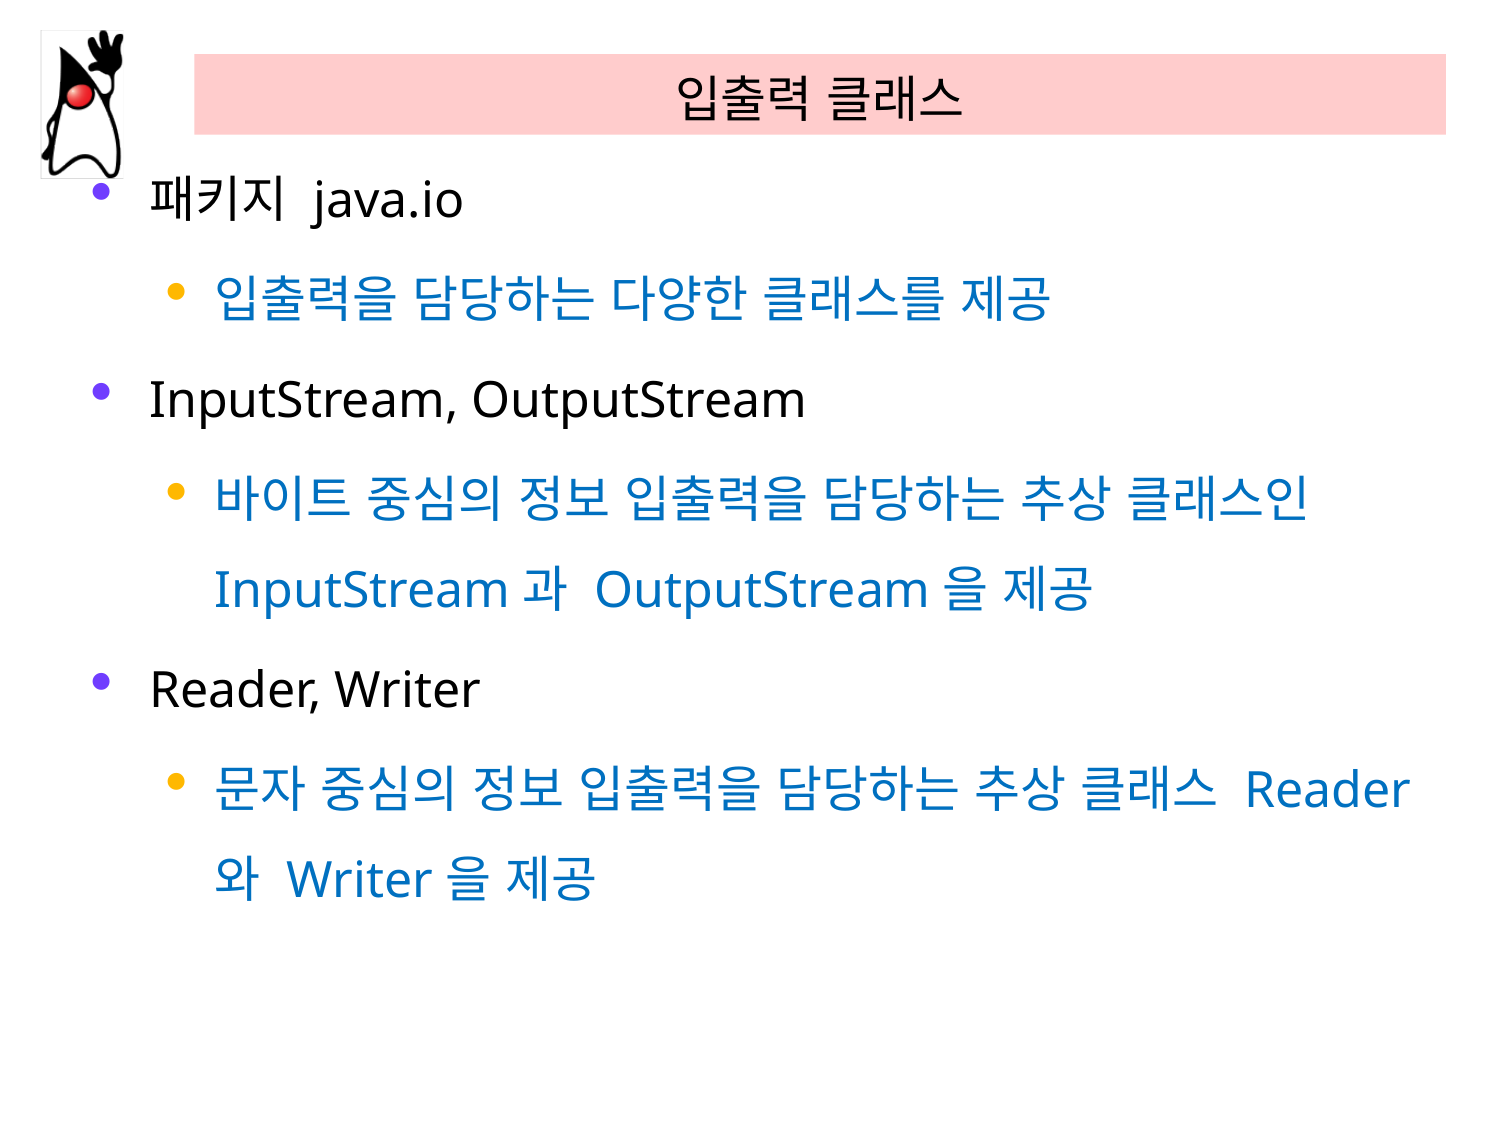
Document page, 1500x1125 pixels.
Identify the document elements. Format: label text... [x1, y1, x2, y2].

list 패키지 java.io 입출력을 담당하는 다양한 클래스를 제공 InputStream, OutputStream 바이트 중심의 정보 입출력을 담당하는 추상 클래스인 InputStream과 OutputStream을 제공 Reader, Writer 문자 중심의 정보 입출력을 담당하는 추상 클래스 Reader와 Writer을 제공 [77, 130, 1442, 1040]
picture [39, 30, 124, 179]
title 입출력 클래스 [194, 53, 1447, 135]
